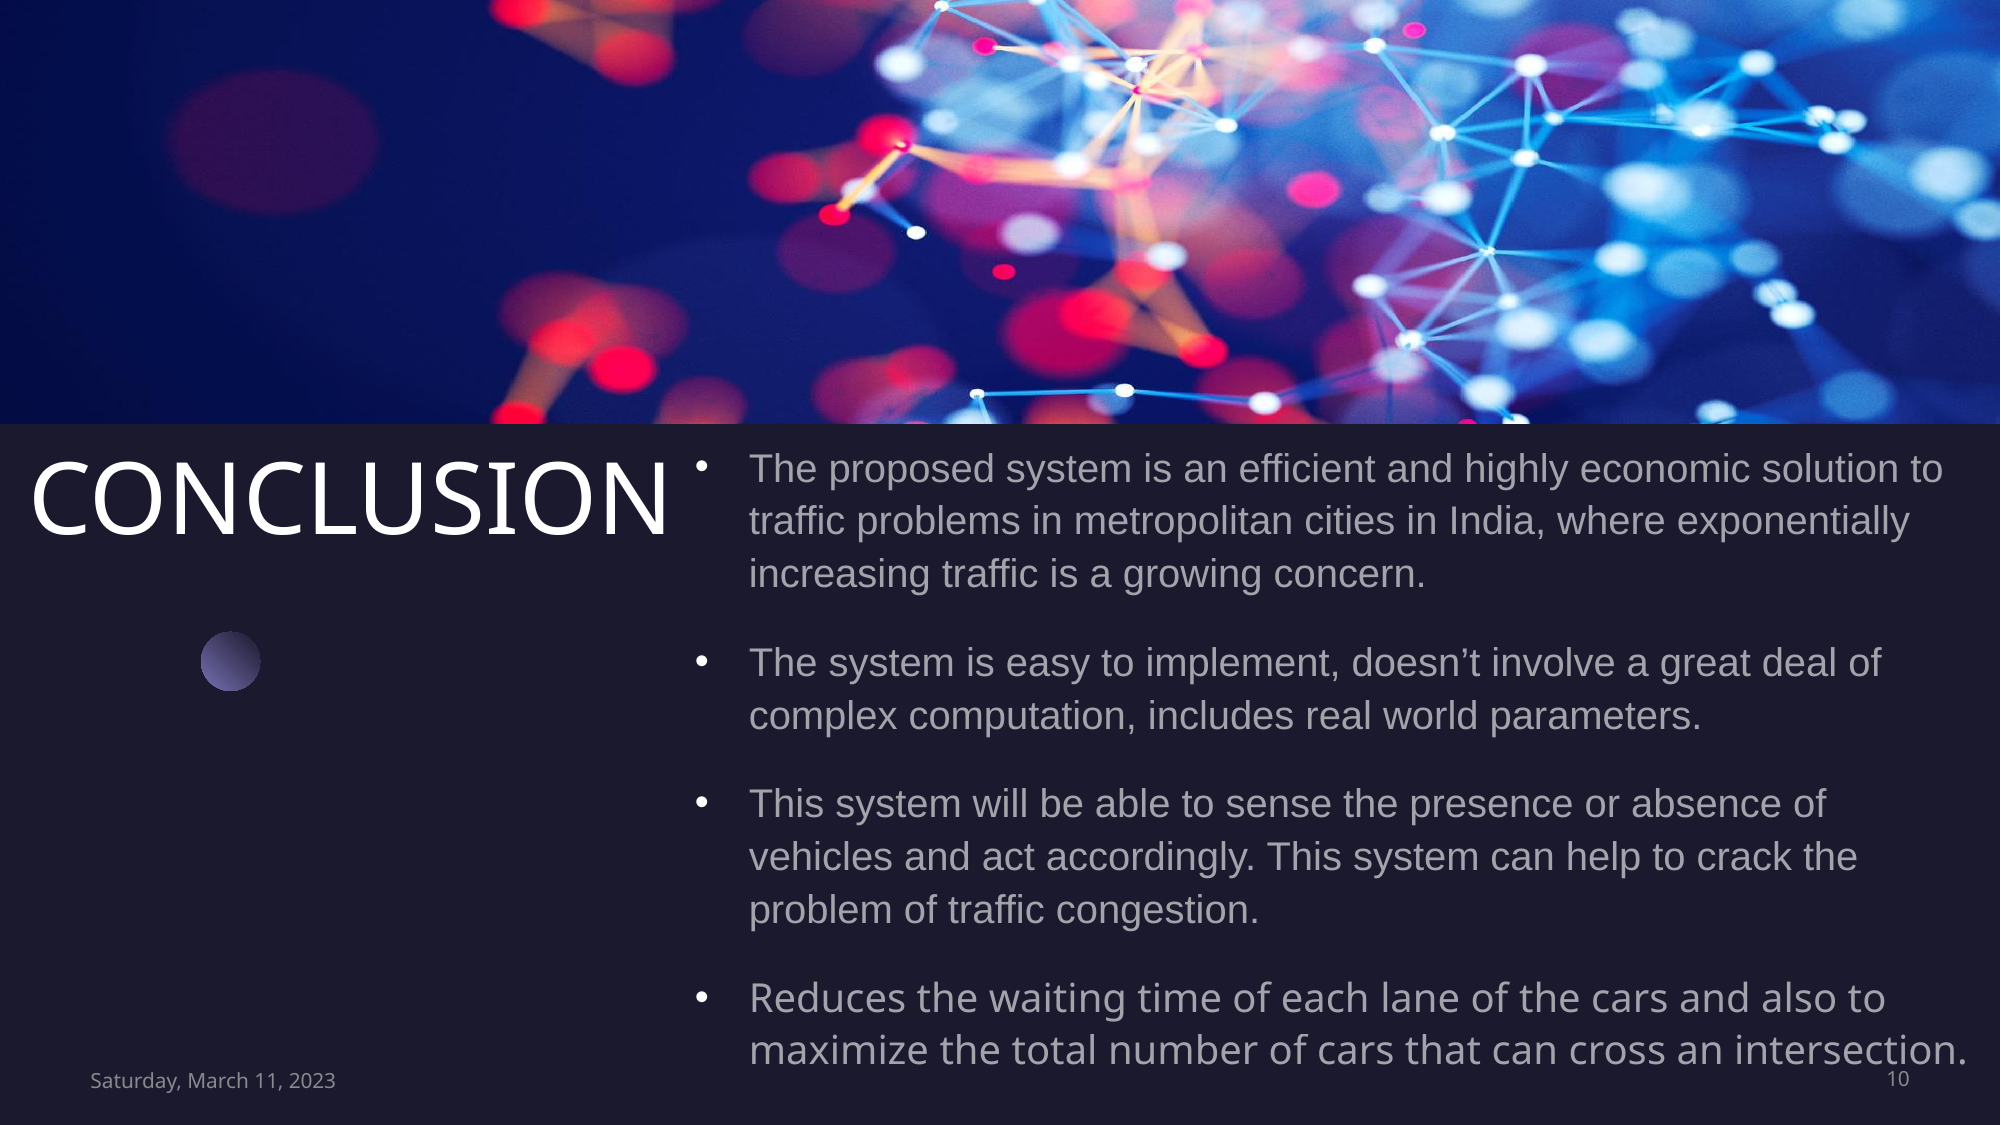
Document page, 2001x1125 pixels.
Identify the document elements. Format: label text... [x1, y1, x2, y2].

slide_number 10 [1632, 1067, 1910, 1093]
title CONCLUSION [28, 448, 694, 545]
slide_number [90, 1067, 522, 1093]
picture [0, 0, 2000, 424]
list The proposed system is an efficient and highly economic solution to traffic problems in metropolitan cities in India, where exponentially increasing traffic is a growing concern. The system is easy to implement, doesn’t involve a great deal of complex computation, includes real world parameters. This system will be able to sense the presence or absence of vehicles and act accordingly. This system can help to crack the problem of traffic congestion. Reduces the waiting time of each lane of the cars and also to maximize the total number of cars that can cross an intersection. [694, 437, 1972, 1093]
